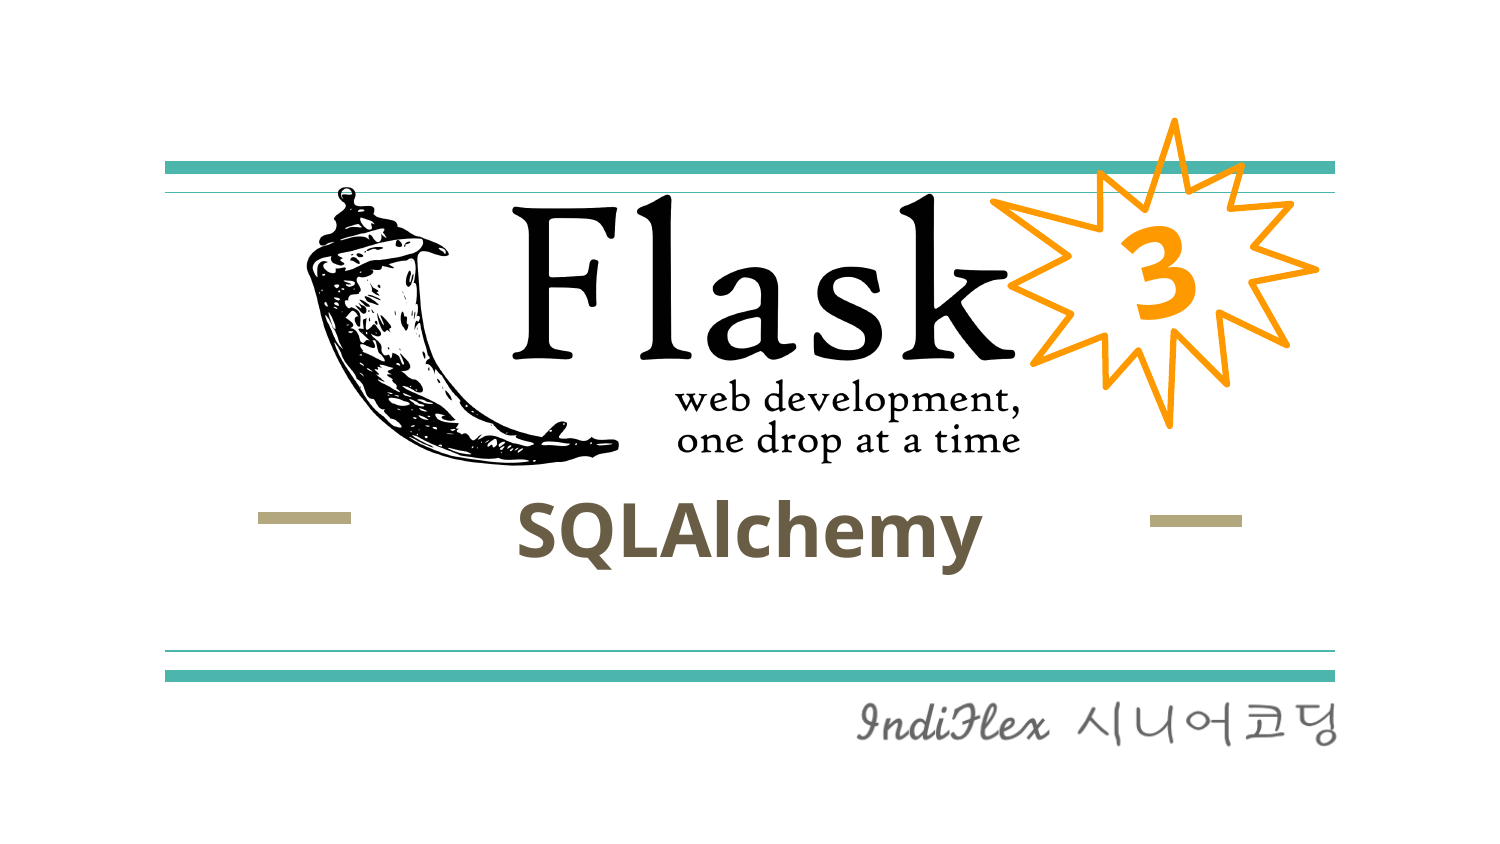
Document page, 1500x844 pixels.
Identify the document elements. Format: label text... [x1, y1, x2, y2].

picture [829, 689, 1364, 755]
picture [287, 178, 1038, 472]
subtitle SQLAlchemy [350, 467, 1150, 598]
text_box 3 [1041, 120, 1317, 426]
